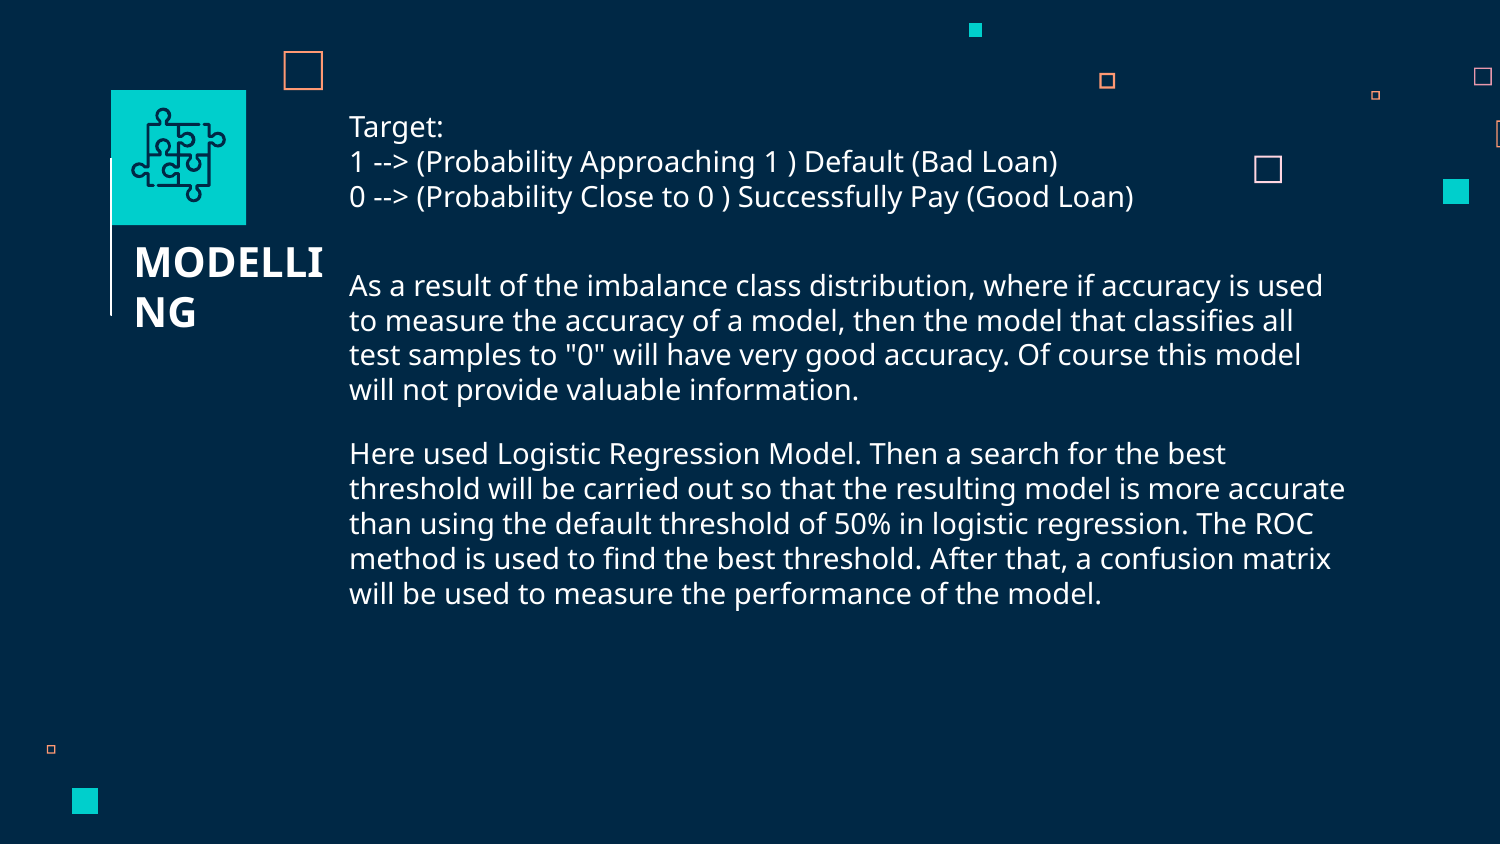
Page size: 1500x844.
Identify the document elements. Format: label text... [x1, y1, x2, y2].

text_box Target: 1 --> (Probability Approaching 1 ) Default (Bad Loan) 0 --> (Probability Close to 0 ) Successfully Pay (Good Loan) [334, 100, 1199, 221]
text_box As a result of the imbalance class distribution, where if accuracy is used to measure the accuracy of a model, then the model that classifies all test samples to "0" will have very good accuracy. Of course this model will not provide valuable information. [334, 259, 1365, 414]
text_box [283, 51, 323, 91]
text_box [111, 90, 247, 226]
text_box [131, 107, 226, 203]
text_box Here used Logistic Regression Model. Then a search for the best threshold will be carried out so that the resulting model is more accurate than using the default threshold of 50% in logistic regression. The ROC method is used to find the best threshold. After that, a confusion matrix will be used to measure the performance of the model. [334, 427, 1365, 618]
title MODELLING [118, 279, 334, 352]
